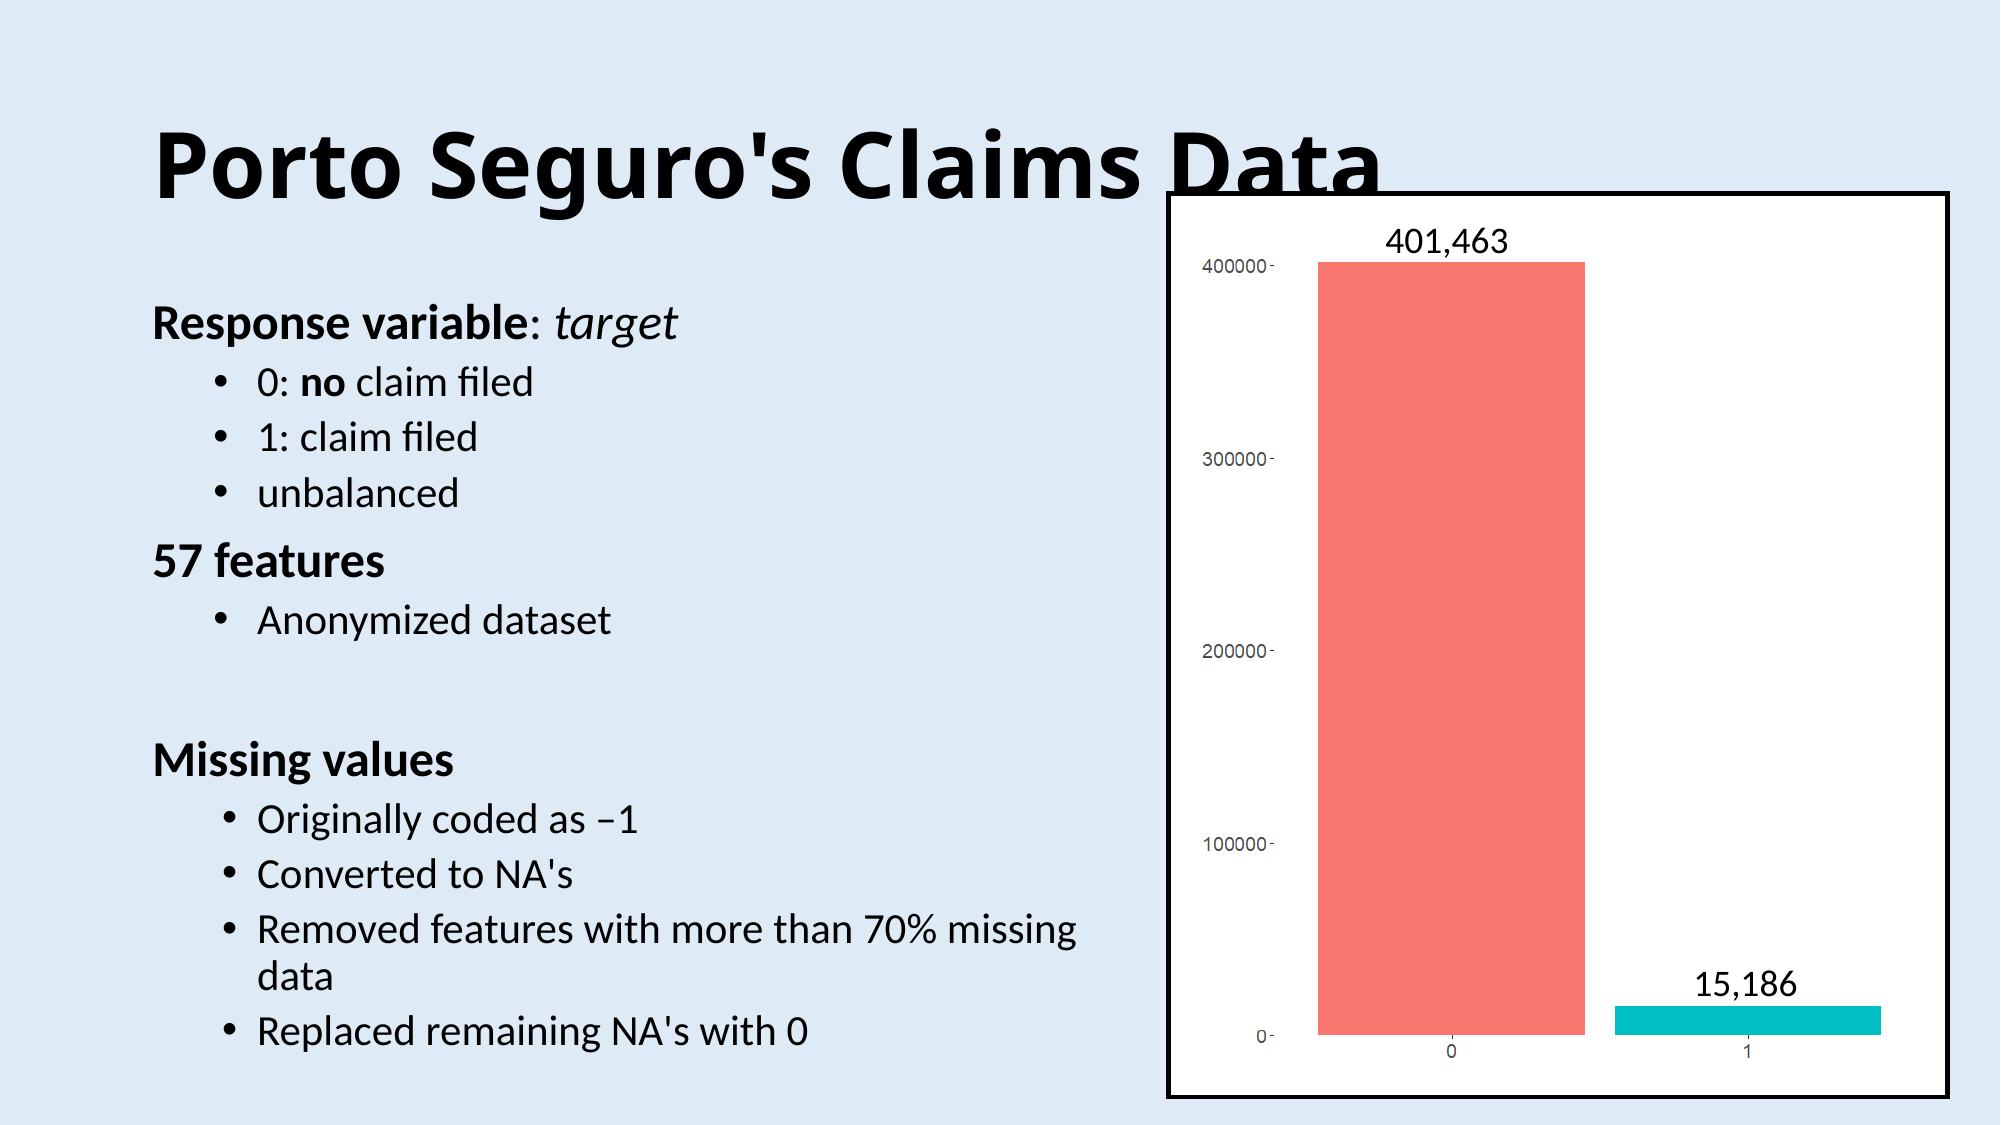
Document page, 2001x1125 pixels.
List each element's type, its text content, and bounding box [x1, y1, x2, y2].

title Porto Seguro's Claims Data [137, 59, 1863, 278]
list Response variable: target 0: no claim filed 1: claim filed unbalanced 57 features Anonymized dataset Missing values Originally coded as –1 Converted to NA's Removed features with more than 70% missing data Replaced remaining NA's with 0 [137, 289, 1094, 1064]
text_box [1168, 193, 1948, 1098]
